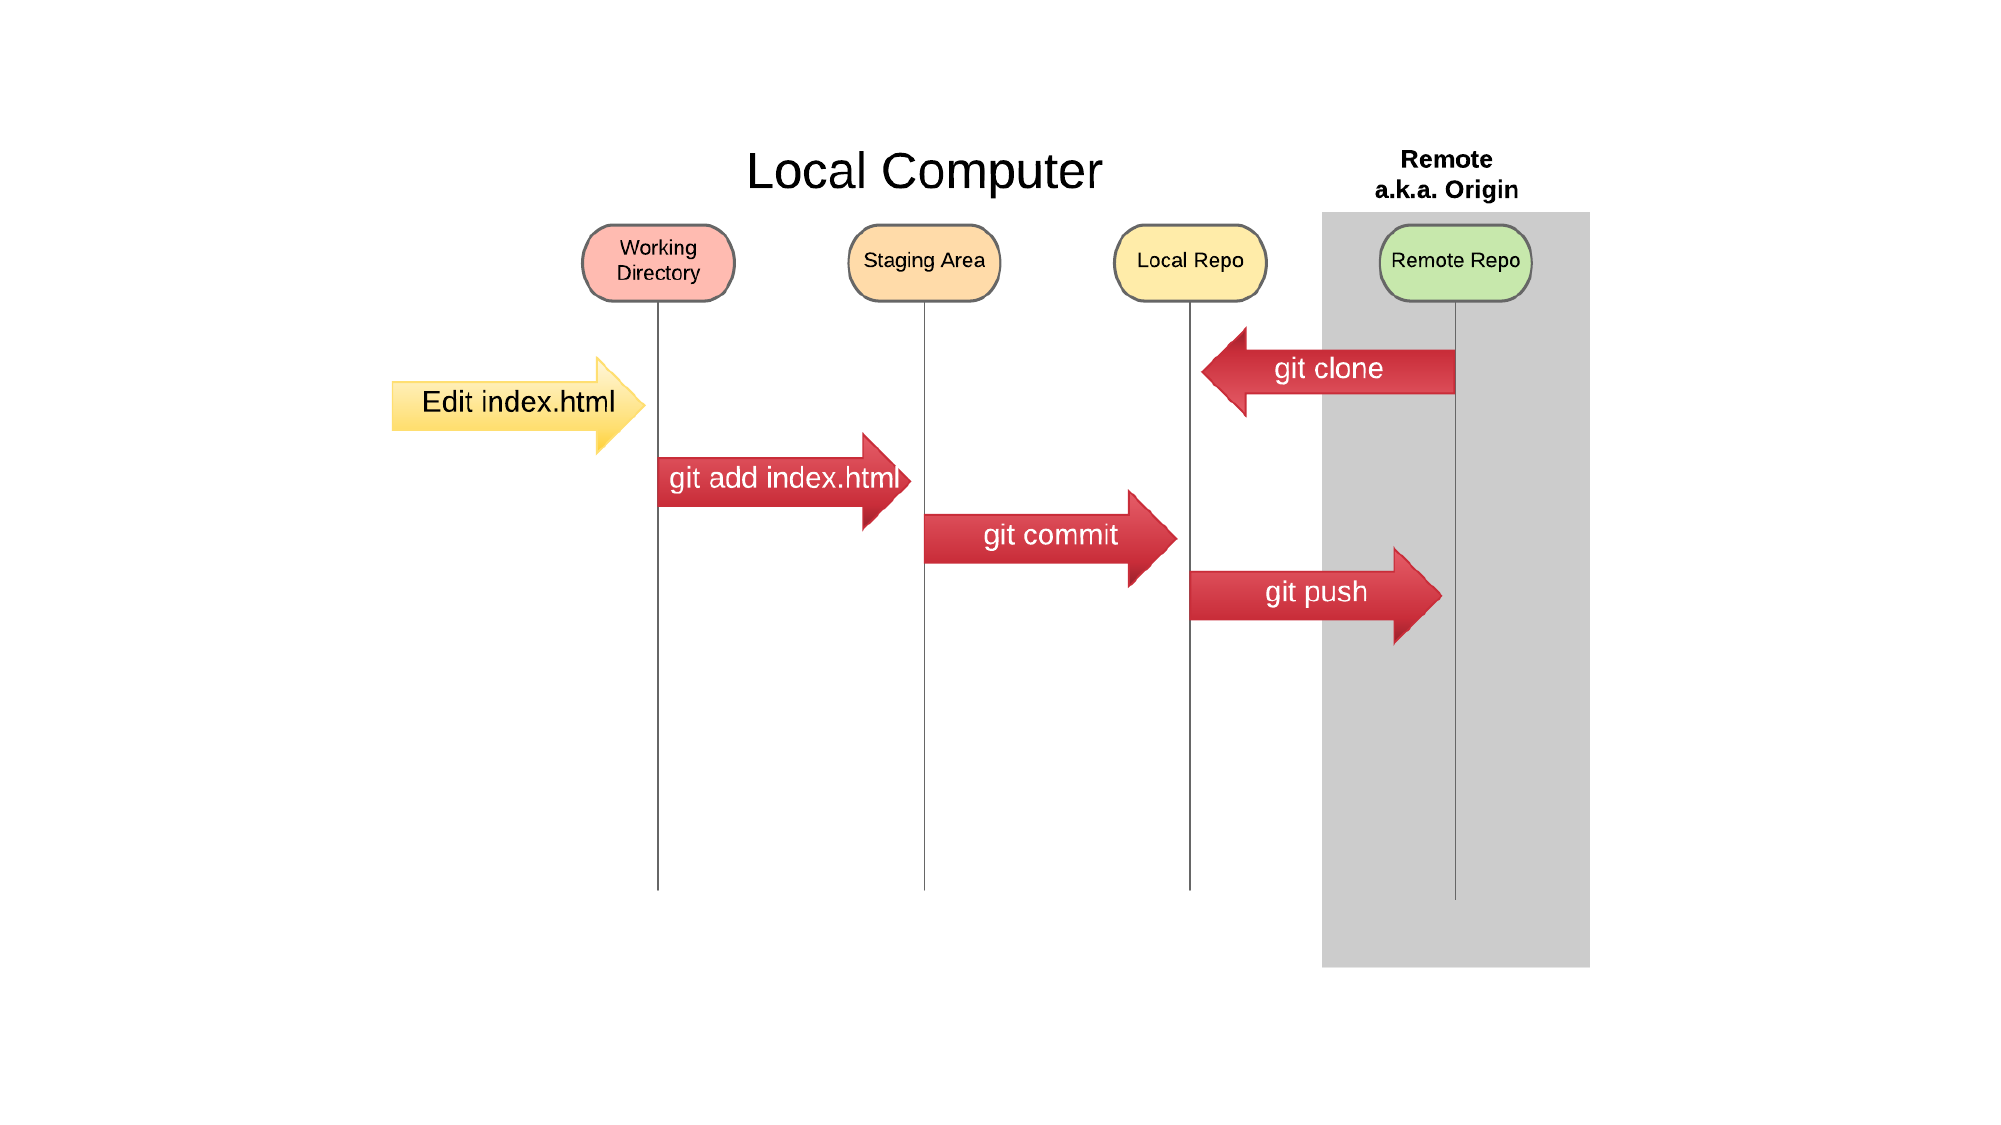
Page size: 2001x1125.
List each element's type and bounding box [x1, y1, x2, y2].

picture [362, 112, 1638, 1013]
